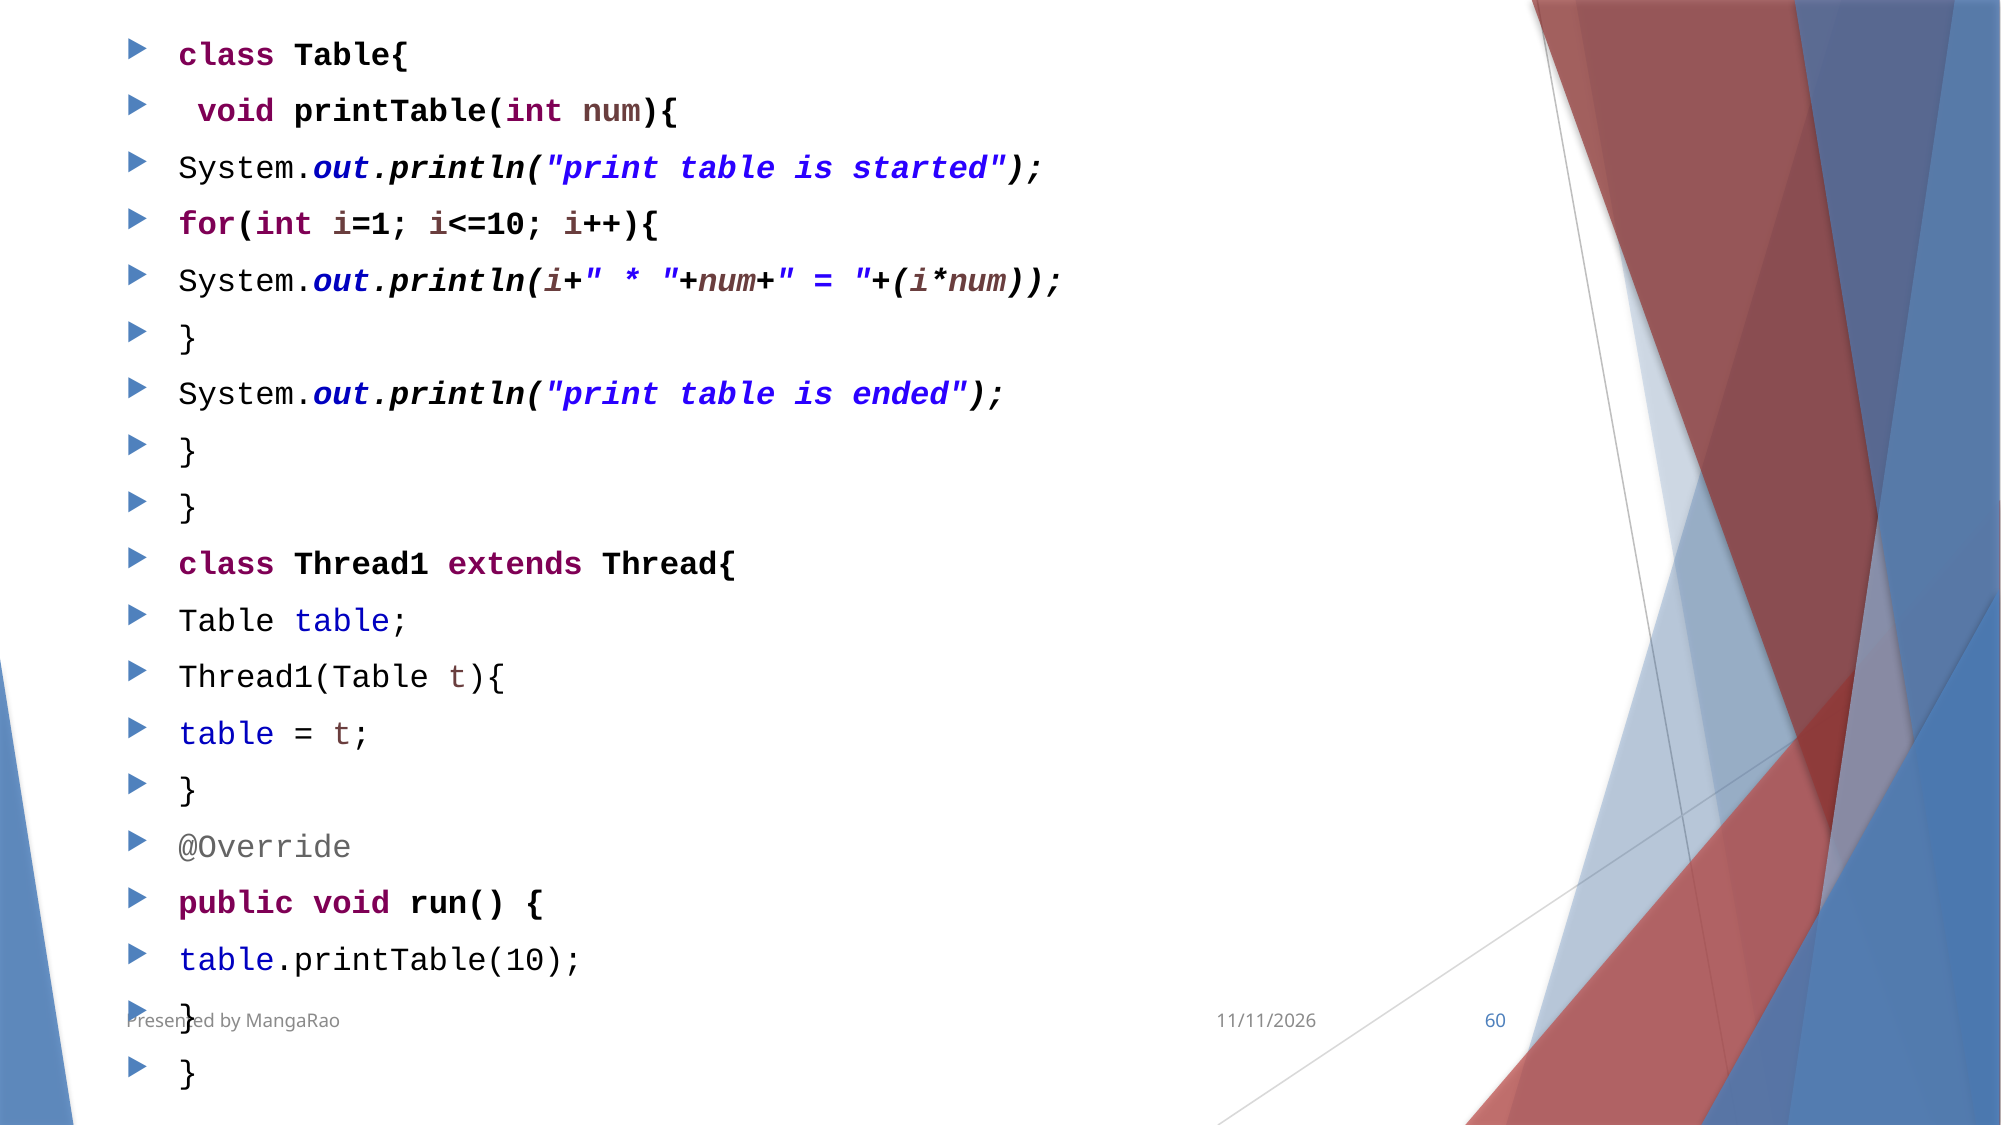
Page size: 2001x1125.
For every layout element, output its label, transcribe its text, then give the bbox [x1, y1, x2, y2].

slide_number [1181, 991, 1332, 1051]
footer Presented by MangaRao [111, 991, 1145, 1051]
slide_number 60 [1409, 991, 1522, 1051]
list class Table{ void printTable(int num){ System.out.println("print table is started"); for(int i=1; i<=10; i++){ System.out.println(i+" * "+num+" = "+(i*num)); } System.out.println("print table is ended"); } } class Thread1 extends Thread{ Table table; Thread1(Table t){ table = t; } @Override public void run() { table.printTable(10); } } [111, 25, 1522, 1107]
